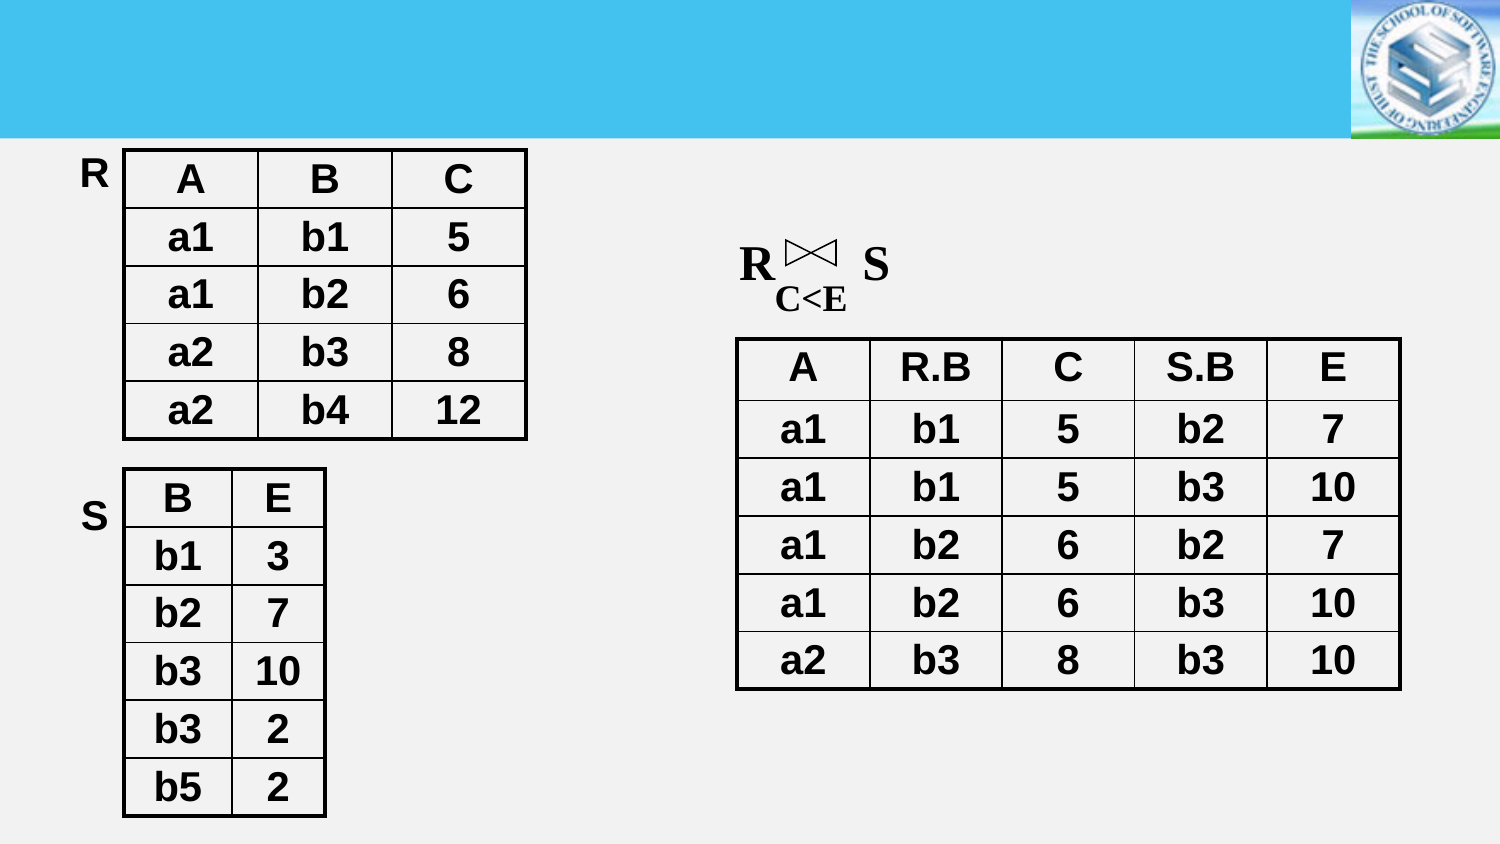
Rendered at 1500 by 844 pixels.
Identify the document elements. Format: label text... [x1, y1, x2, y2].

table_cell 10 [233, 643, 323, 699]
table_cell a1 [739, 459, 869, 515]
table_cell a1 [739, 401, 869, 457]
table_cell 2 [233, 701, 323, 757]
table_cell b3 [126, 643, 231, 699]
table_cell 7 [1268, 401, 1398, 457]
table_cell b4 [259, 382, 391, 437]
table_cell b2 [871, 517, 1001, 573]
table_cell 10 [1268, 459, 1398, 515]
table_header C [1003, 341, 1134, 400]
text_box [690, 223, 940, 328]
table_header C [393, 152, 524, 207]
picture [1351, 0, 1500, 139]
table_cell a1 [739, 517, 869, 573]
table_cell 7 [1268, 517, 1398, 573]
table_cell 10 [1268, 575, 1398, 631]
table_cell 6 [393, 267, 524, 323]
table_header A [739, 341, 869, 400]
text_box S [53, 480, 136, 546]
table_header B [126, 471, 231, 526]
table_cell b2 [871, 575, 1001, 631]
table_cell b2 [126, 586, 231, 642]
table_cell b3 [1135, 459, 1266, 515]
table_header A [126, 152, 257, 207]
table_cell b3 [1135, 632, 1266, 687]
table_cell 5 [1003, 401, 1134, 457]
table_cell 5 [1003, 459, 1134, 515]
table_cell b1 [871, 401, 1001, 457]
table_cell 7 [233, 586, 323, 642]
table_cell a1 [739, 575, 869, 631]
text_box R [53, 138, 136, 204]
table_cell a2 [739, 632, 869, 687]
table_cell a2 [126, 382, 257, 437]
table_cell 6 [1003, 517, 1134, 573]
table_cell a1 [126, 209, 257, 265]
table_cell 3 [233, 528, 323, 584]
table_header S.B [1135, 341, 1266, 400]
table_cell b3 [259, 324, 391, 380]
table_cell 6 [1003, 575, 1134, 631]
table_cell b1 [259, 209, 391, 265]
table_cell b2 [1135, 401, 1266, 457]
table_cell b3 [871, 632, 1001, 687]
table_cell b2 [1135, 517, 1266, 573]
table_cell 2 [233, 759, 323, 814]
table_cell a1 [126, 267, 257, 323]
table_cell b1 [871, 459, 1001, 515]
table_cell b3 [126, 701, 231, 757]
table_cell b3 [1135, 575, 1266, 631]
table_cell b1 [126, 528, 231, 584]
table_cell 10 [1268, 632, 1398, 687]
table_cell 8 [1003, 632, 1134, 687]
table_cell b2 [259, 267, 391, 323]
table_header B [259, 152, 391, 207]
table_cell b5 [126, 759, 231, 814]
table_cell 5 [393, 209, 524, 265]
table_cell 12 [393, 382, 524, 437]
table_cell a2 [126, 324, 257, 380]
table_header E [1268, 341, 1398, 400]
table_header E [233, 471, 323, 526]
table_header R.B [871, 341, 1001, 400]
table_cell 8 [393, 324, 524, 380]
